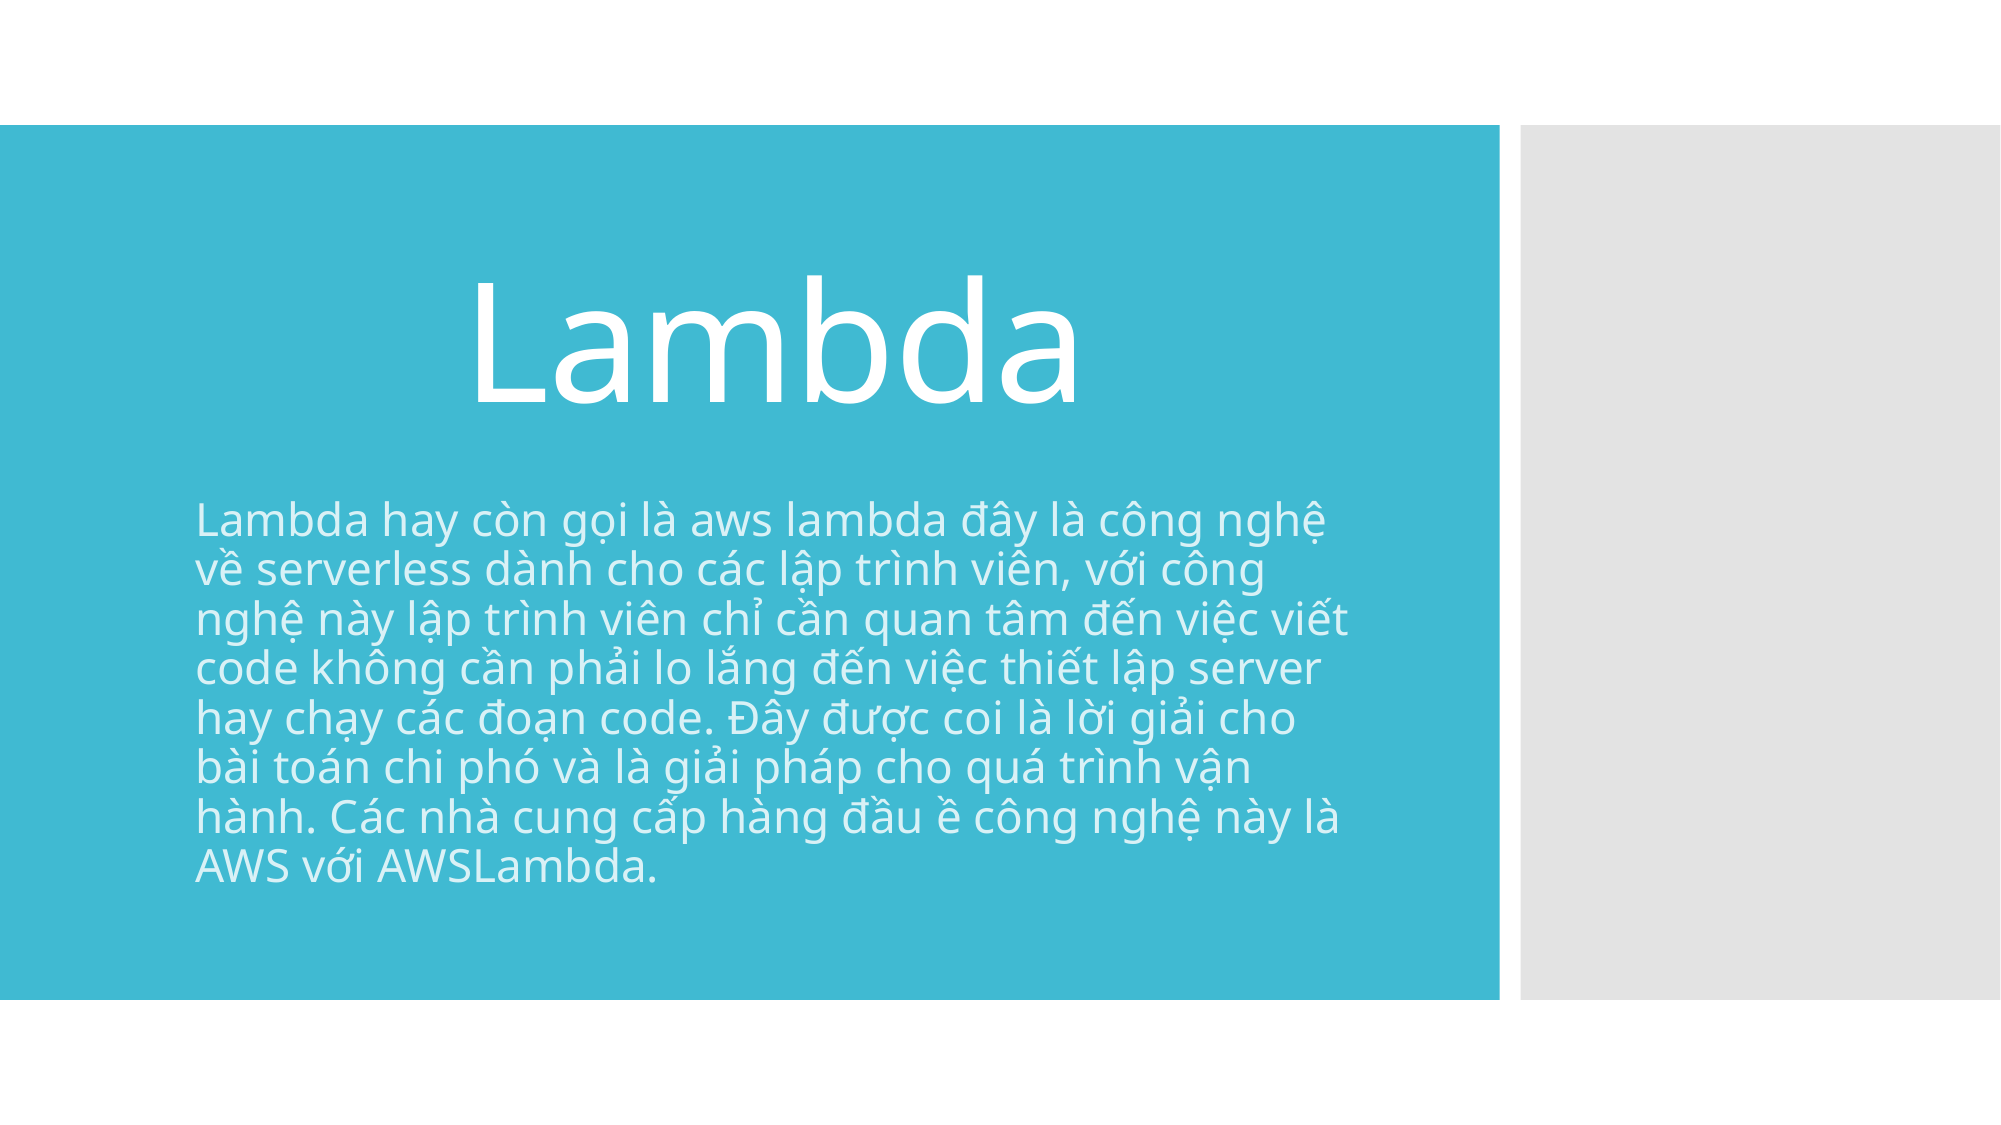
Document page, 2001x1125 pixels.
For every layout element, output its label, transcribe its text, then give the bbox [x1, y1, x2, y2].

title Lambda [175, 213, 1376, 446]
subtitle Lambda hay còn gọi là aws lambda đây là công nghệ về serverless dành cho các lập trình viên, với công nghệ này lập trình viên chỉ cần quan tâm đến việc viết code không cần phải lo lắng đến việc thiết lập server hay chạy các đoạn code. Đây được coi là lời giải cho bài toán chi phó và là giải pháp cho quá trình vận hành. Các nhà cung cấp hàng đầu ề công nghệ này là AWS với AWSLambda. [180, 489, 1381, 917]
